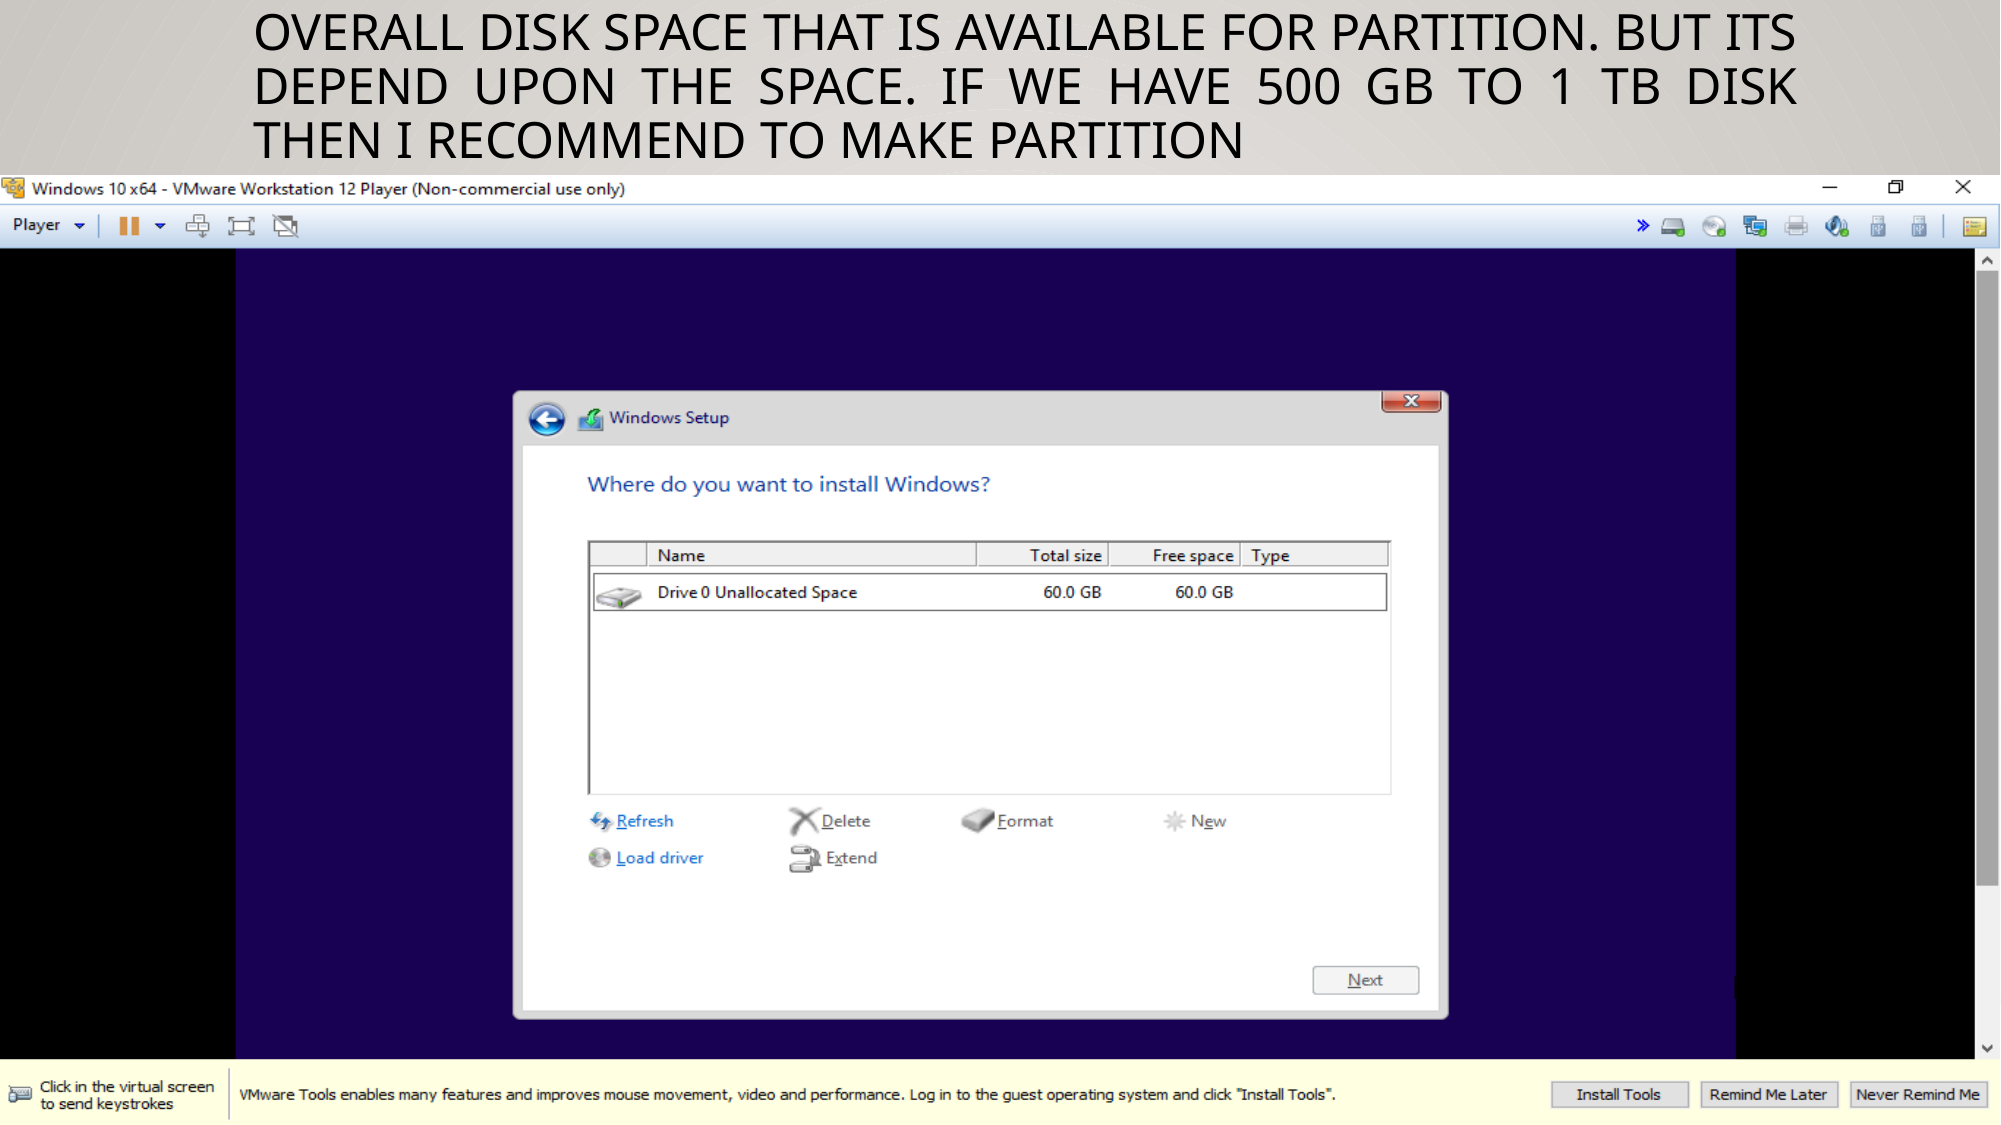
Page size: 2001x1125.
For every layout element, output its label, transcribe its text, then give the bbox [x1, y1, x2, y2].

title Overall disk space that is available for partition. But its depend upon the space. If we have 500 GB to 1 TB disk then I recommend to make partition [238, 0, 1814, 175]
picture [0, 175, 2000, 1125]
